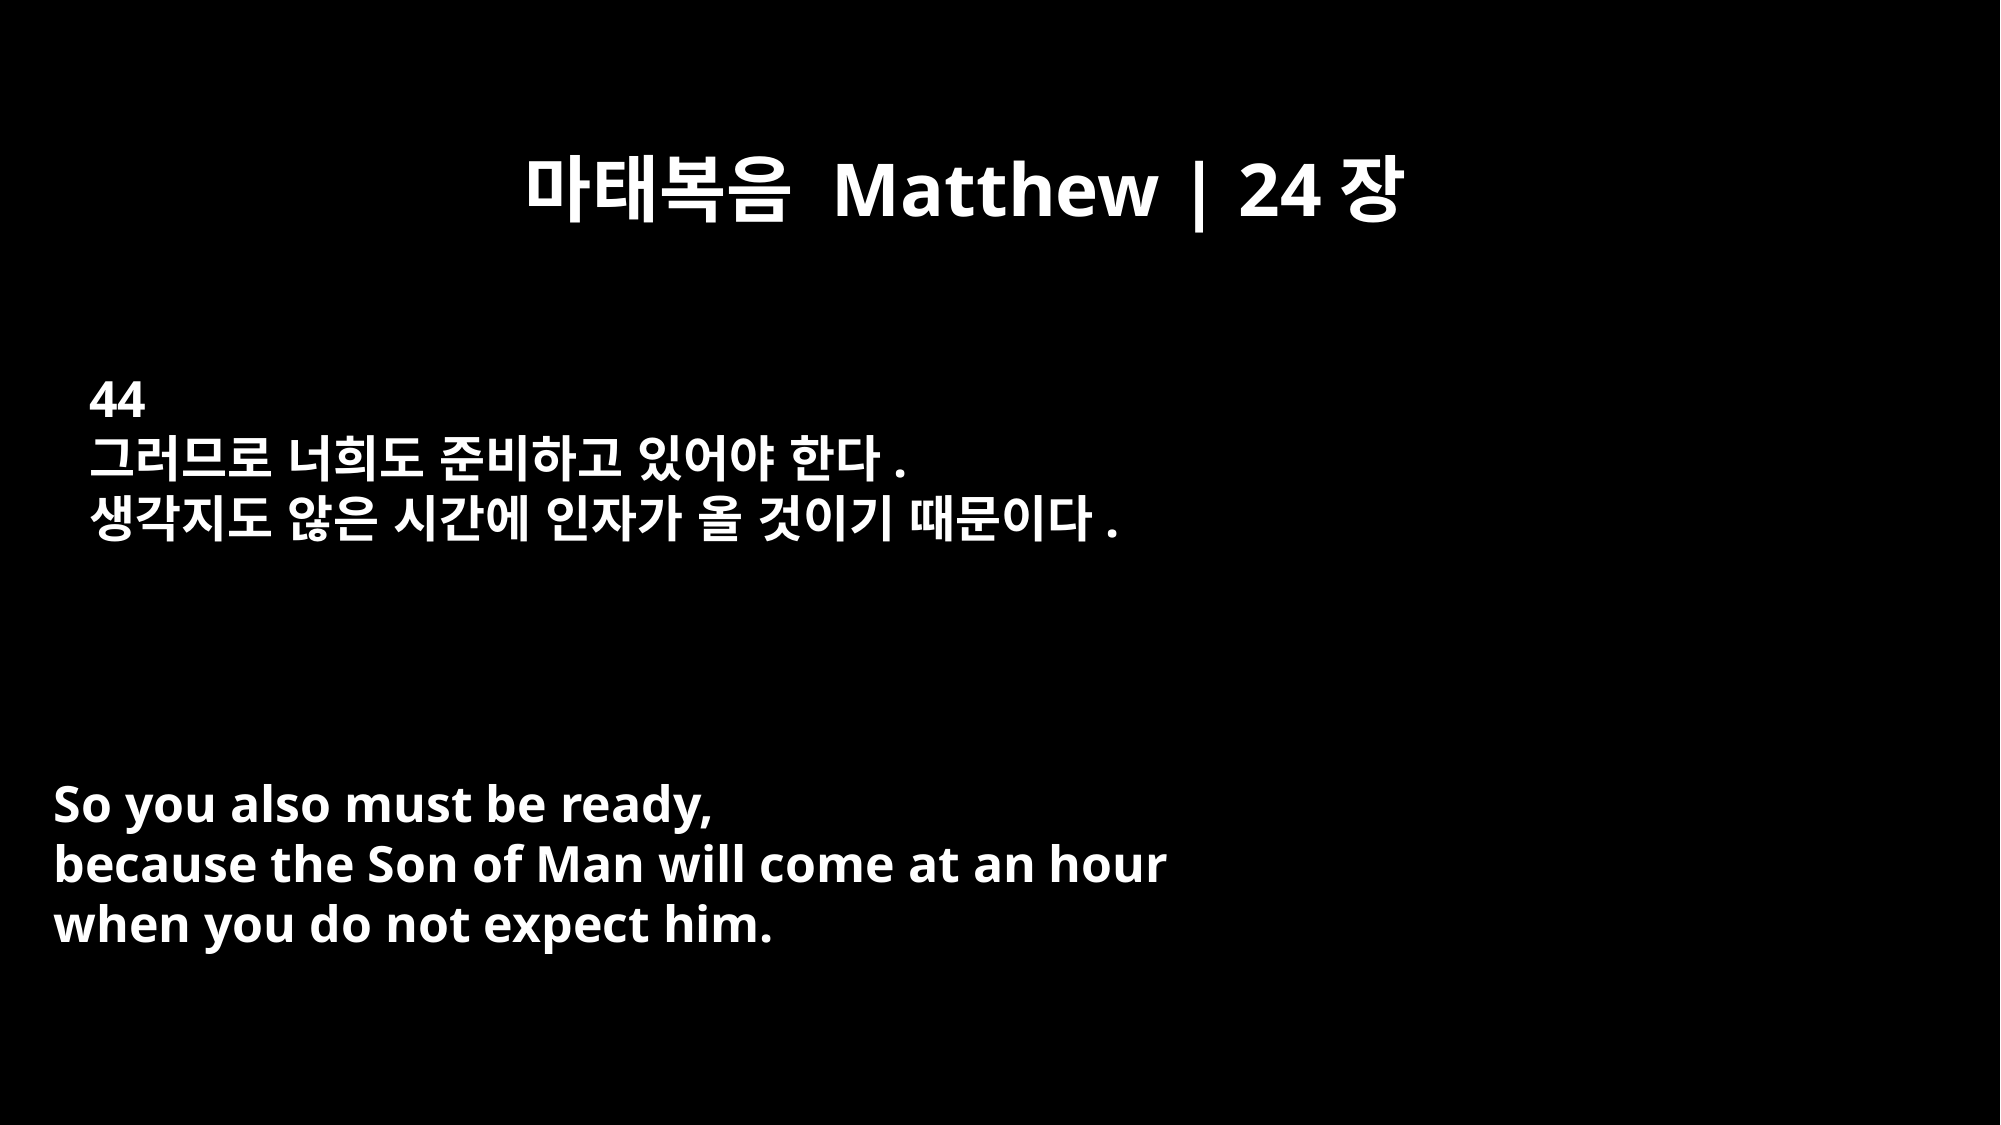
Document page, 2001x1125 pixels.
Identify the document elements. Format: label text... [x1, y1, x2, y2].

text_box 마태복음 Matthew | 24장 [510, 136, 1422, 239]
text_box So you also must be ready, because the Son of Man will come at an hour when you do not expect him. [38, 764, 1184, 960]
text_box 44 그러므로 너희도 준비하고 있어야 한다. 생각지도 않은 시간에 인자가 올 것이기 때문이다. [74, 359, 1135, 555]
